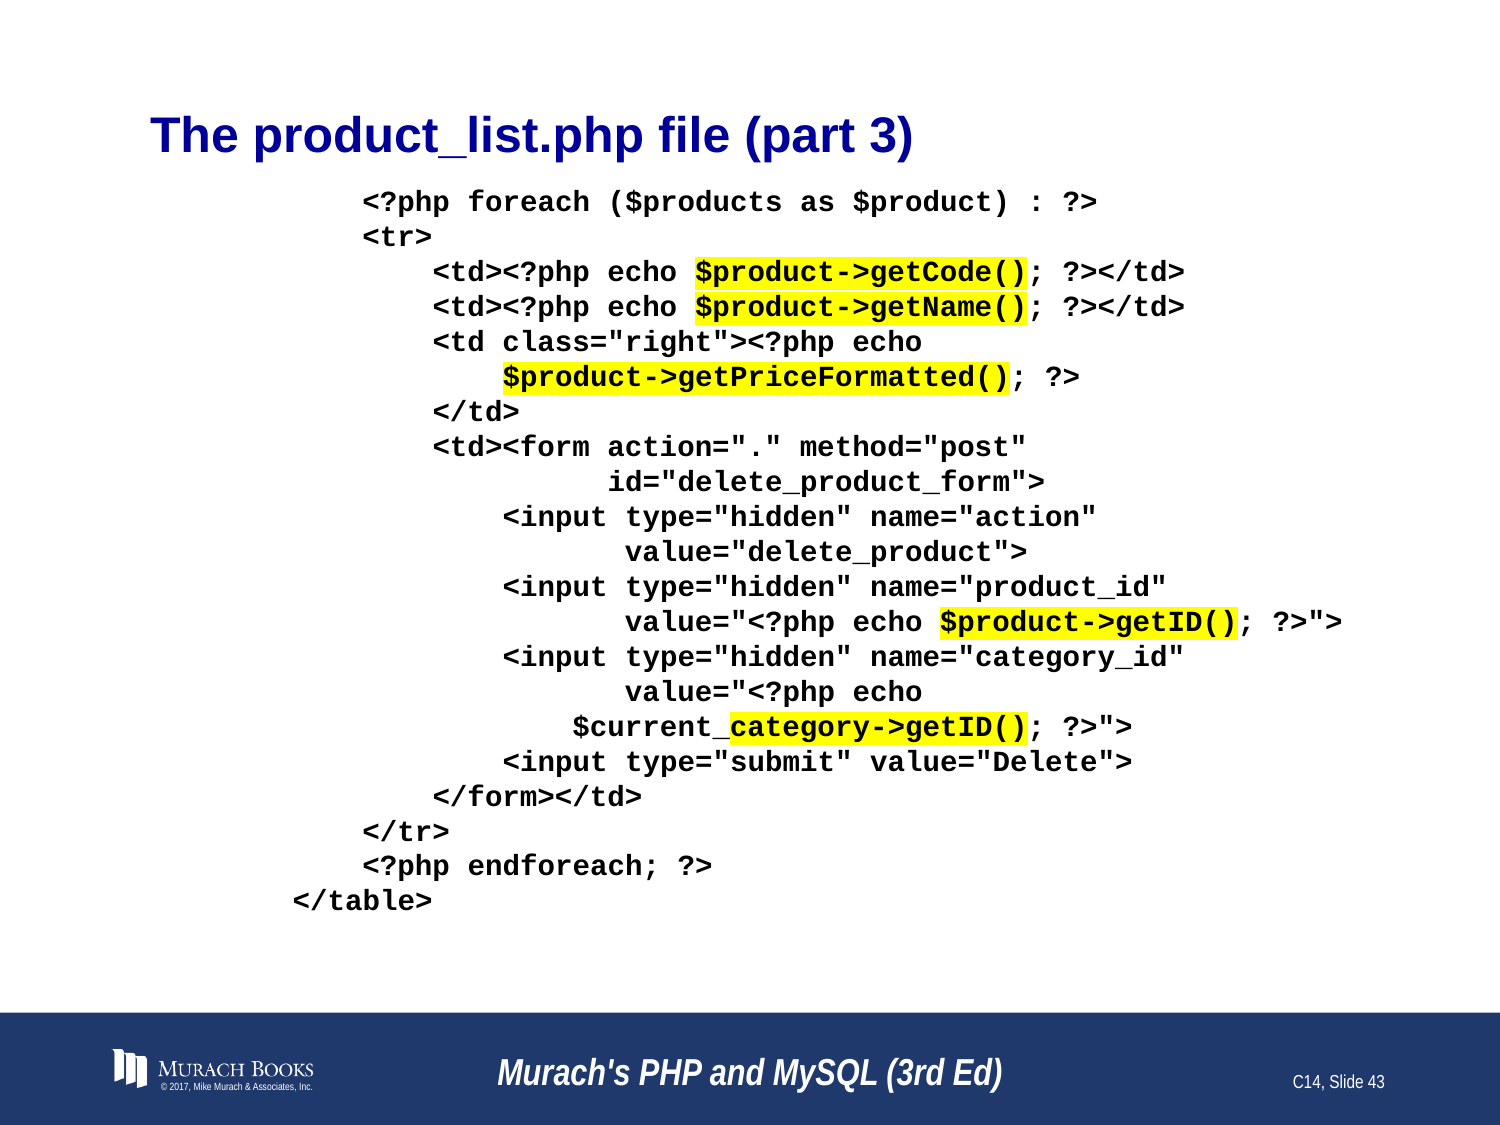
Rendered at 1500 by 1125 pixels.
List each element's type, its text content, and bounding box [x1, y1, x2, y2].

list <?php foreach ($products as $product) : ?> <tr> <td><?php echo $product->getCode(); ?></td> <td><?php echo $product->getName(); ?></td> <td class="right"><?php echo $product->getPriceFormatted(); ?> </td> <td><form action="." method="post" id="delete_product_form"> <input type="hidden" name="action" value="delete_product"> <input type="hidden" name="product_id" value="<?php echo $product->getID(); ?>"> <input type="hidden" name="category_id" value="<?php echo $current_category->getID(); ?>"> <input type="submit" value="Delete"> </form></td> </tr> <?php endforeach; ?> </table> [137, 174, 1368, 975]
slide_number Murach's PHP and MySQL (3rd Ed) [463, 1025, 1050, 1100]
slide_number C14, Slide 43 [1087, 1025, 1400, 1100]
footer © 2017, Mike Murach & Associates, Inc. [12, 1025, 463, 1100]
title The product_list.php file (part 3) [150, 102, 1350, 164]
